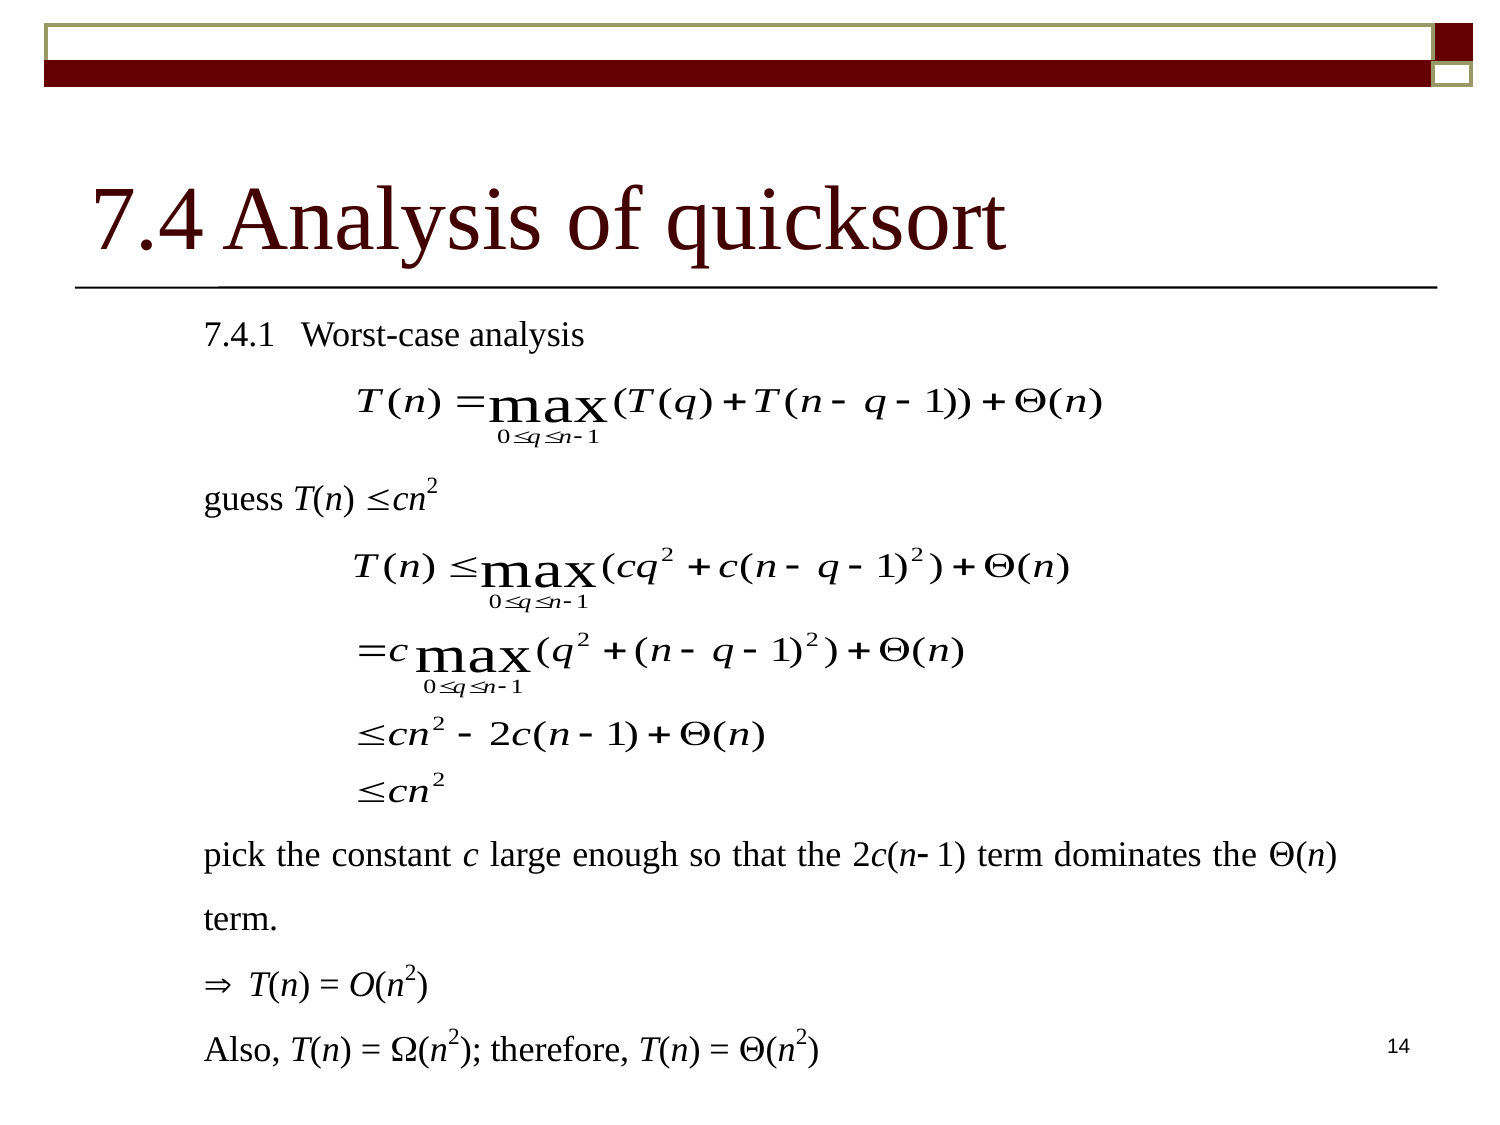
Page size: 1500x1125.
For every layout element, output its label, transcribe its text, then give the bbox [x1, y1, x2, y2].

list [203, 301, 1340, 1087]
title 7.4 Analysis of quicksort [75, 87, 1425, 275]
slide_number 14 [1112, 1024, 1426, 1101]
